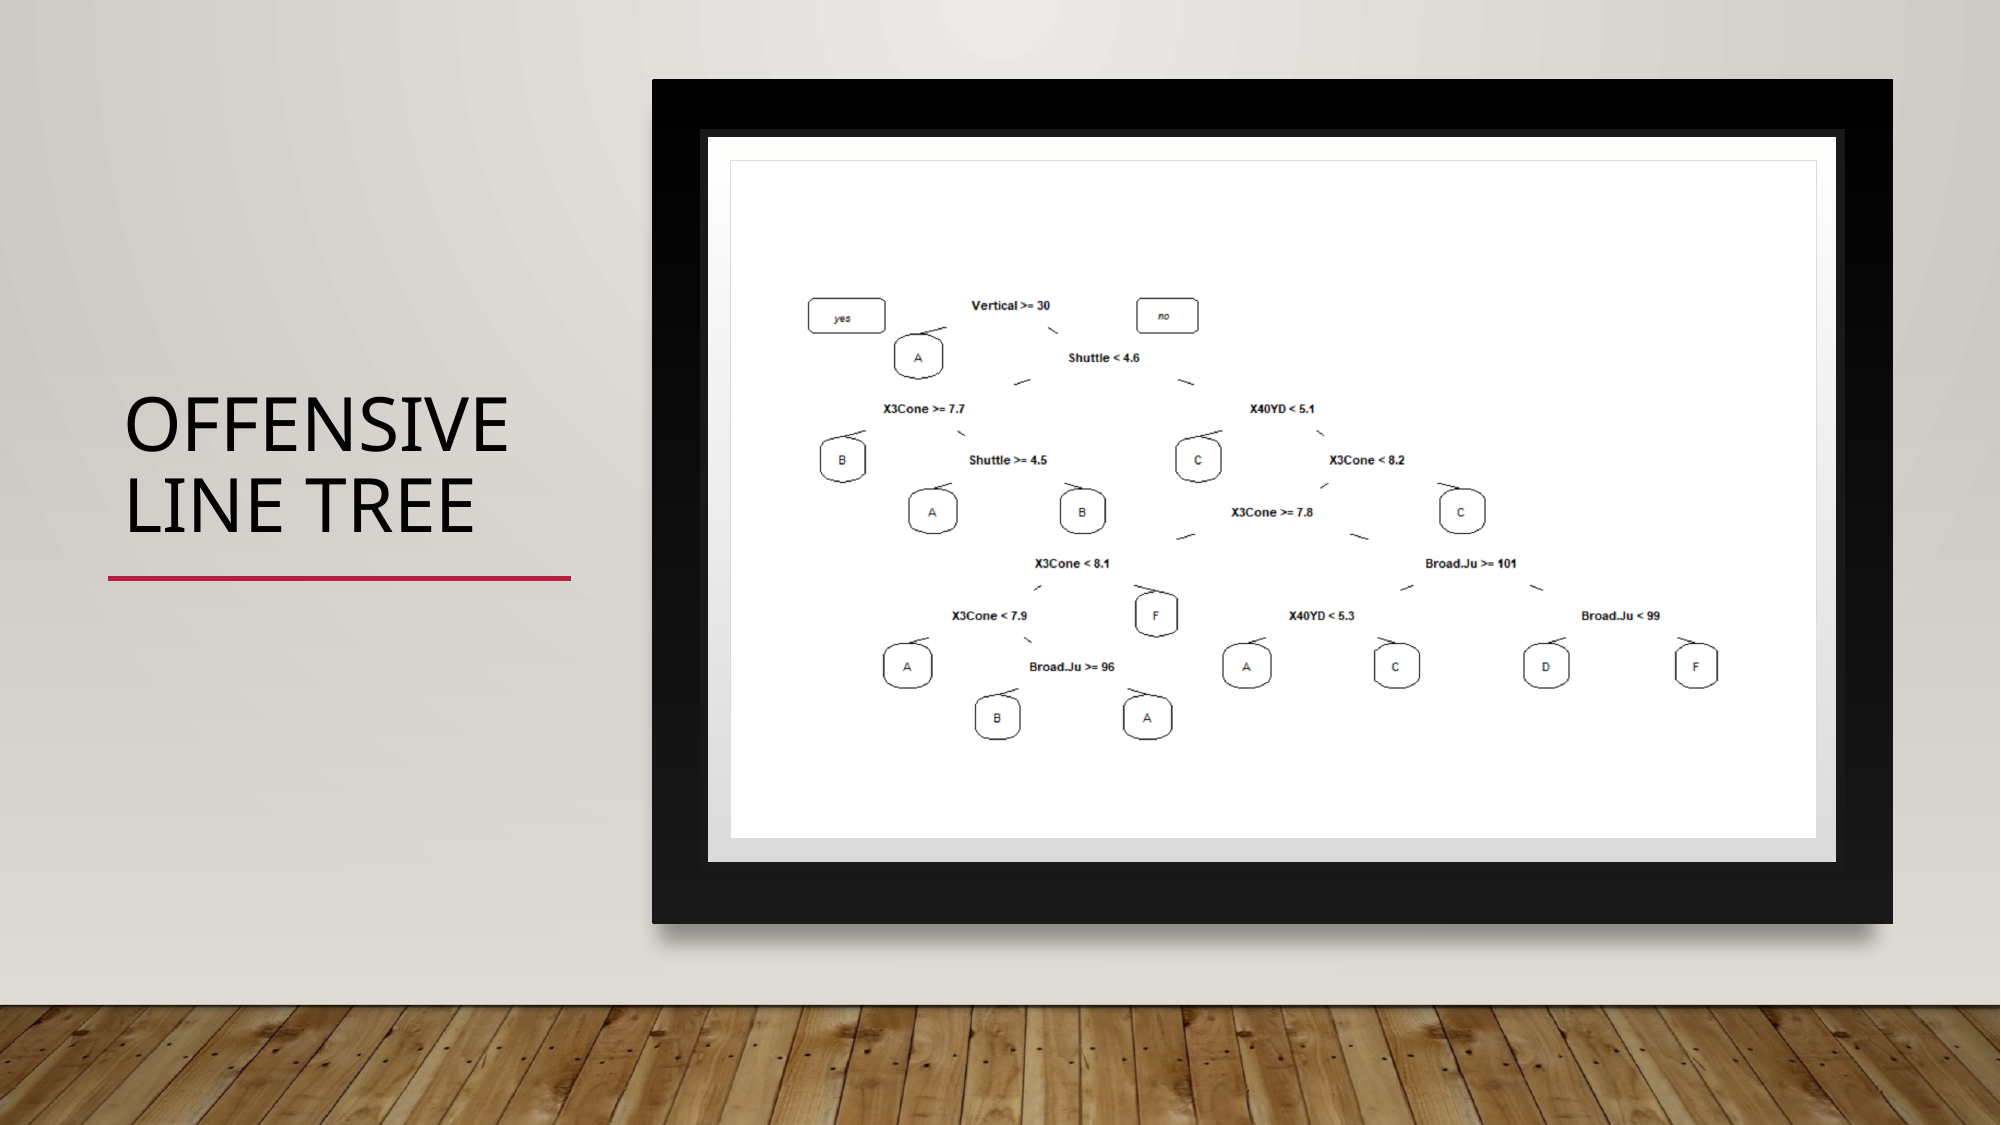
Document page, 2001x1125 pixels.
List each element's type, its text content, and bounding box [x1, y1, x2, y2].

text_box [0, 0, 2000, 330]
title Offensive Line Tree [108, 241, 572, 549]
text_box [0, 330, 2000, 1004]
picture [757, 242, 1789, 759]
picture [0, 1006, 2000, 1125]
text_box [652, 78, 1894, 924]
